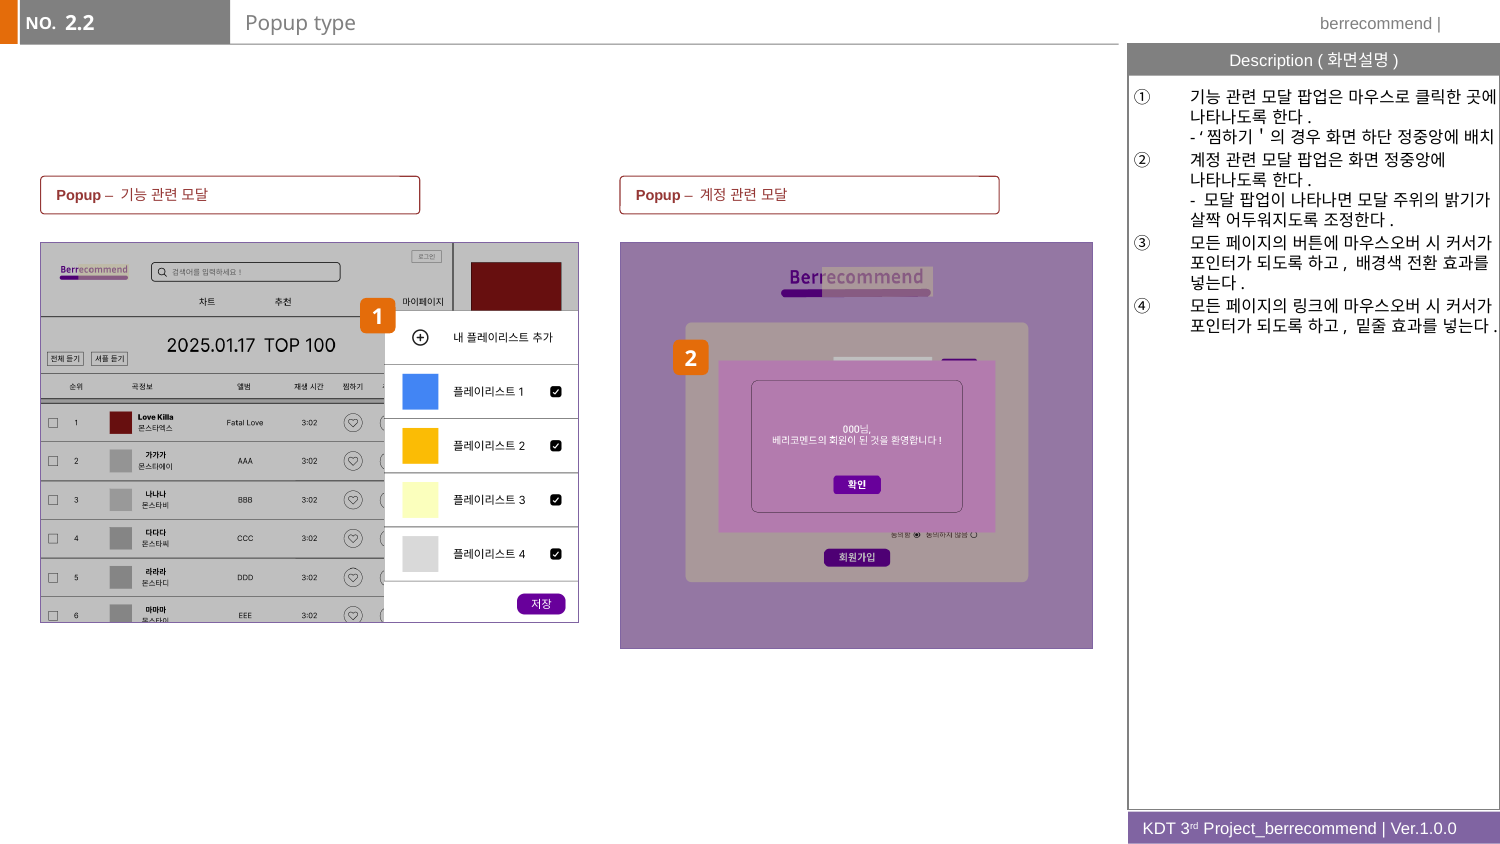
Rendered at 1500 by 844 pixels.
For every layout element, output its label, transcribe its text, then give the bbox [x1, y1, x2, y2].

picture [619, 242, 1093, 649]
picture [40, 242, 579, 623]
list 기능 관련 모달 팝업은 마우스로 클릭한 곳에 나타나도록 한다. - ‘찜하기＇의 경우 화면 하단 정중앙에 배치 계정 관련 모달 팝업은 화면 정중앙에 나타나도록 한다. - 모달 팝업이 나타나면 모달 주위의 밝기가 살짝 어두워지도록 조정한다. 모든 페이지의 버튼에 마우스오버 시 커서가 포인터가 되도록 하고, 배경색 전환 효과를 넣는다. 모든 페이지의 링크에 마우스오버 시 커서가 포인터가 되도록 하고, 밑줄 효과를 넣는다. [1128, 79, 1500, 812]
title Popup type [230, 2, 1117, 51]
text_box Popup – 기능 관련 모달 [38, 174, 422, 216]
list 2.2 [64, 2, 231, 50]
text_box Popup – 계정 관련 모달 [617, 174, 1002, 216]
